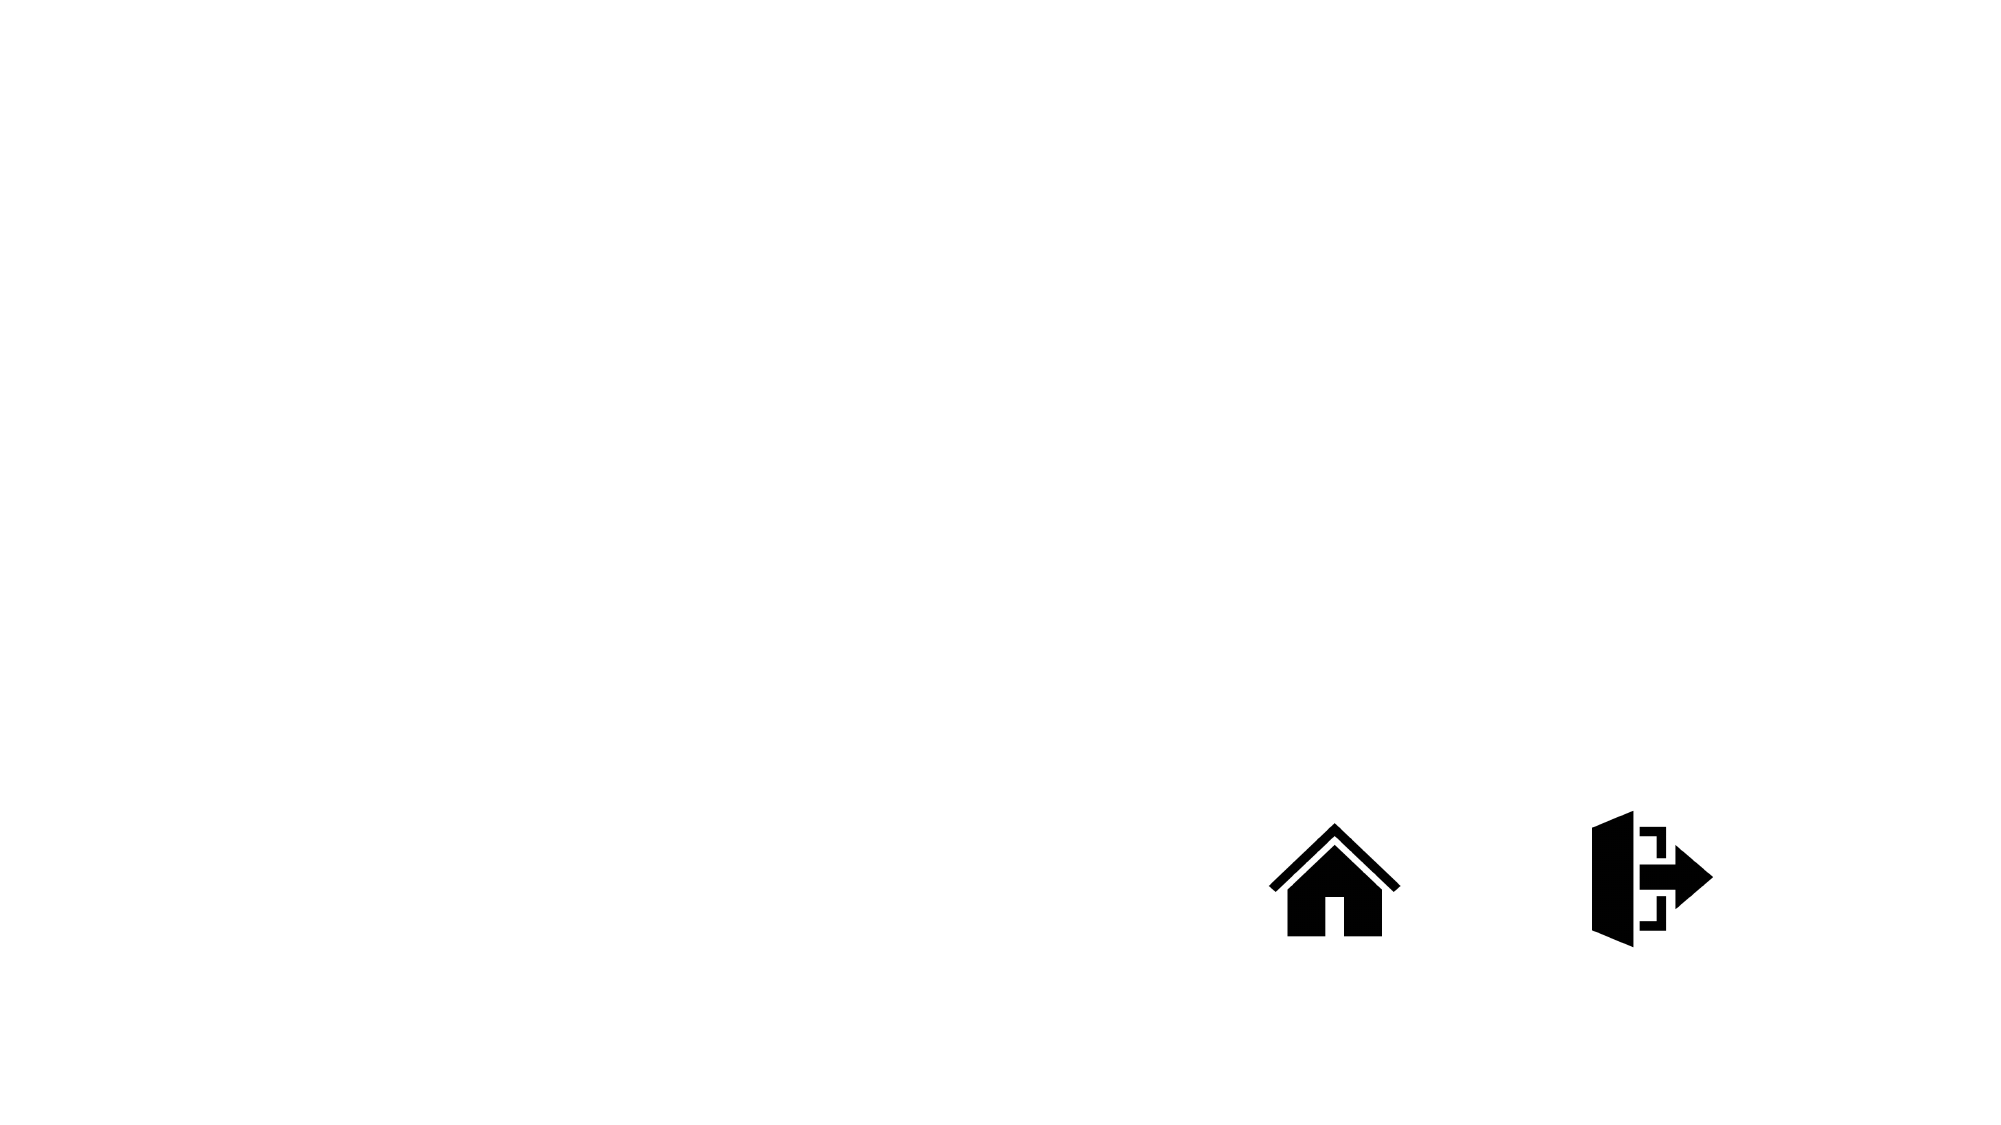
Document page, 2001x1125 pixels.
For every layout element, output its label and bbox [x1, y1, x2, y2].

picture [1259, 804, 1410, 955]
picture [1576, 804, 1727, 955]
